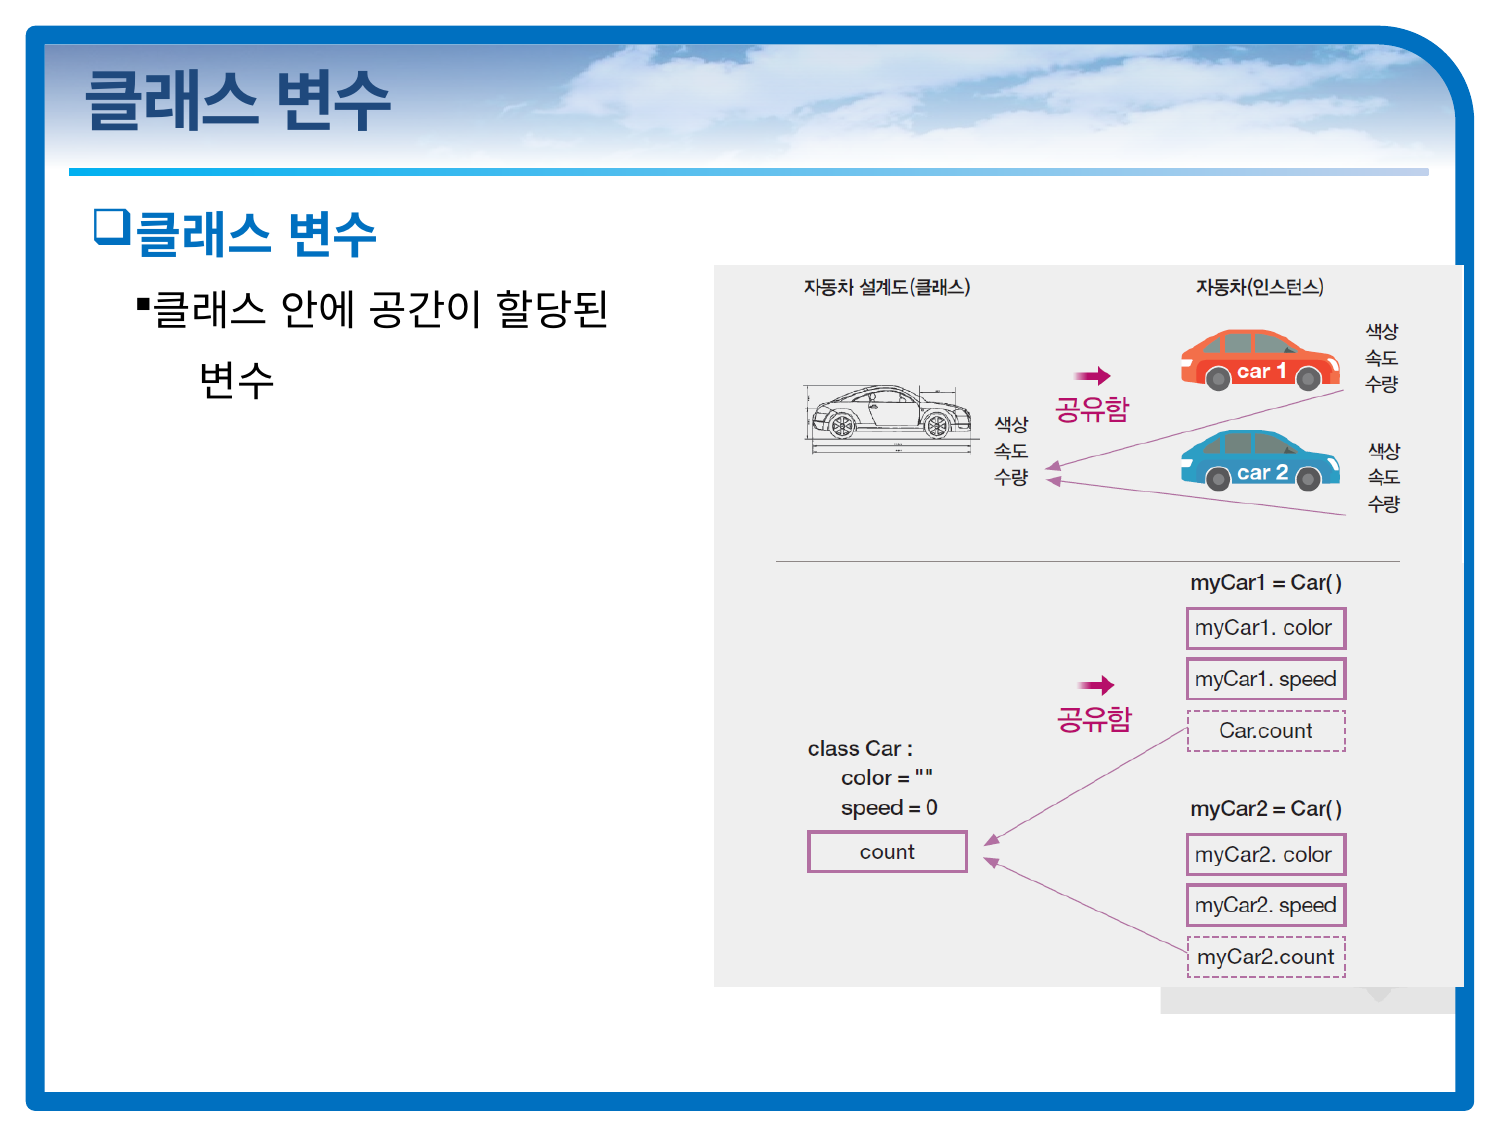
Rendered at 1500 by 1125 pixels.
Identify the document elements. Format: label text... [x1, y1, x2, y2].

list 클래스 변수 클래스 안에 공간이 할당된 변수 [75, 195, 1425, 1005]
title 클래스 변수 [68, 35, 1419, 163]
picture [712, 264, 1464, 987]
